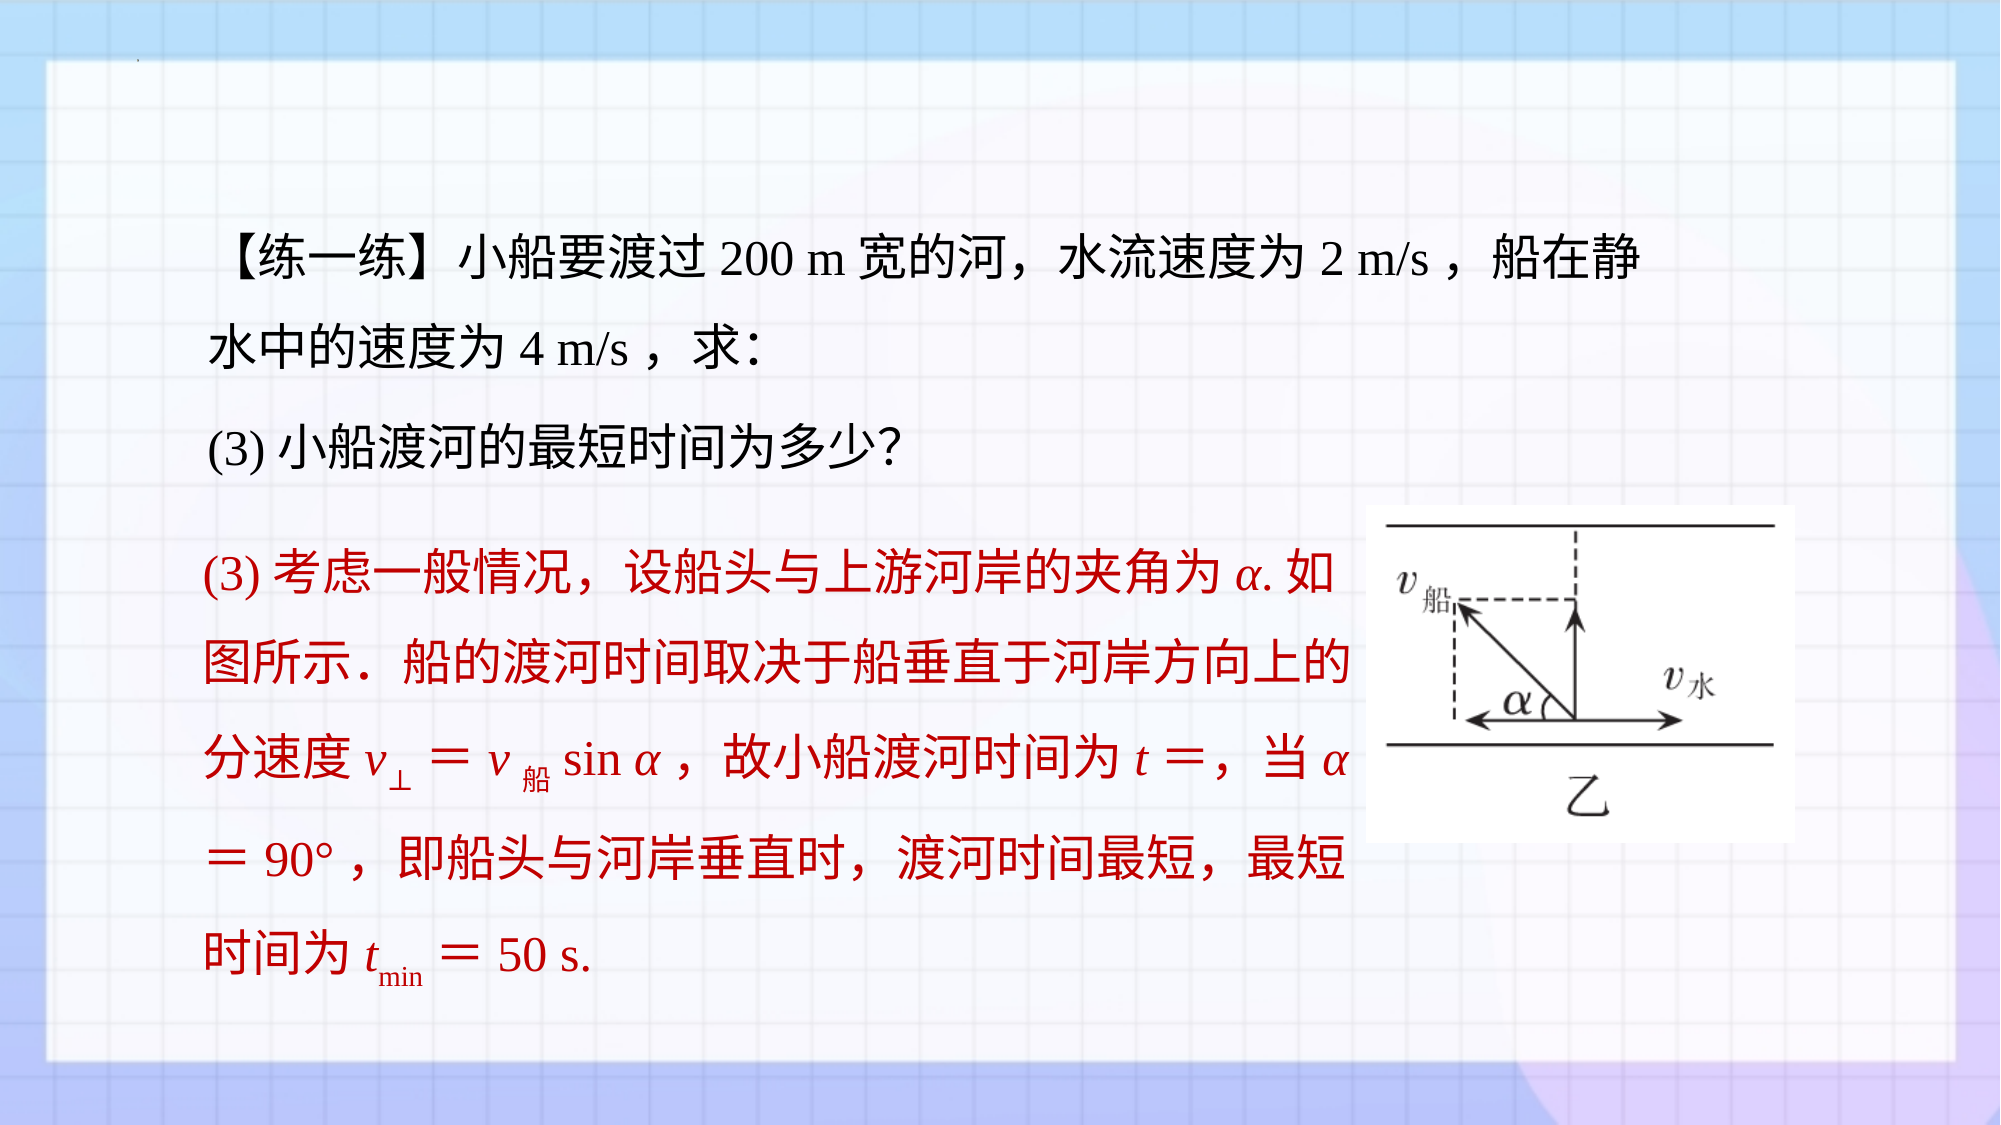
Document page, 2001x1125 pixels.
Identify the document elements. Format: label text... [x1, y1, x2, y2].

picture [1366, 505, 1795, 843]
text_box 【练一练】小船要渡过200 m宽的河，水流速度为2 m/s，船在静水中的速度为4 m/s，求： (3)小船渡河的最短时间为多少？ [192, 188, 1693, 583]
